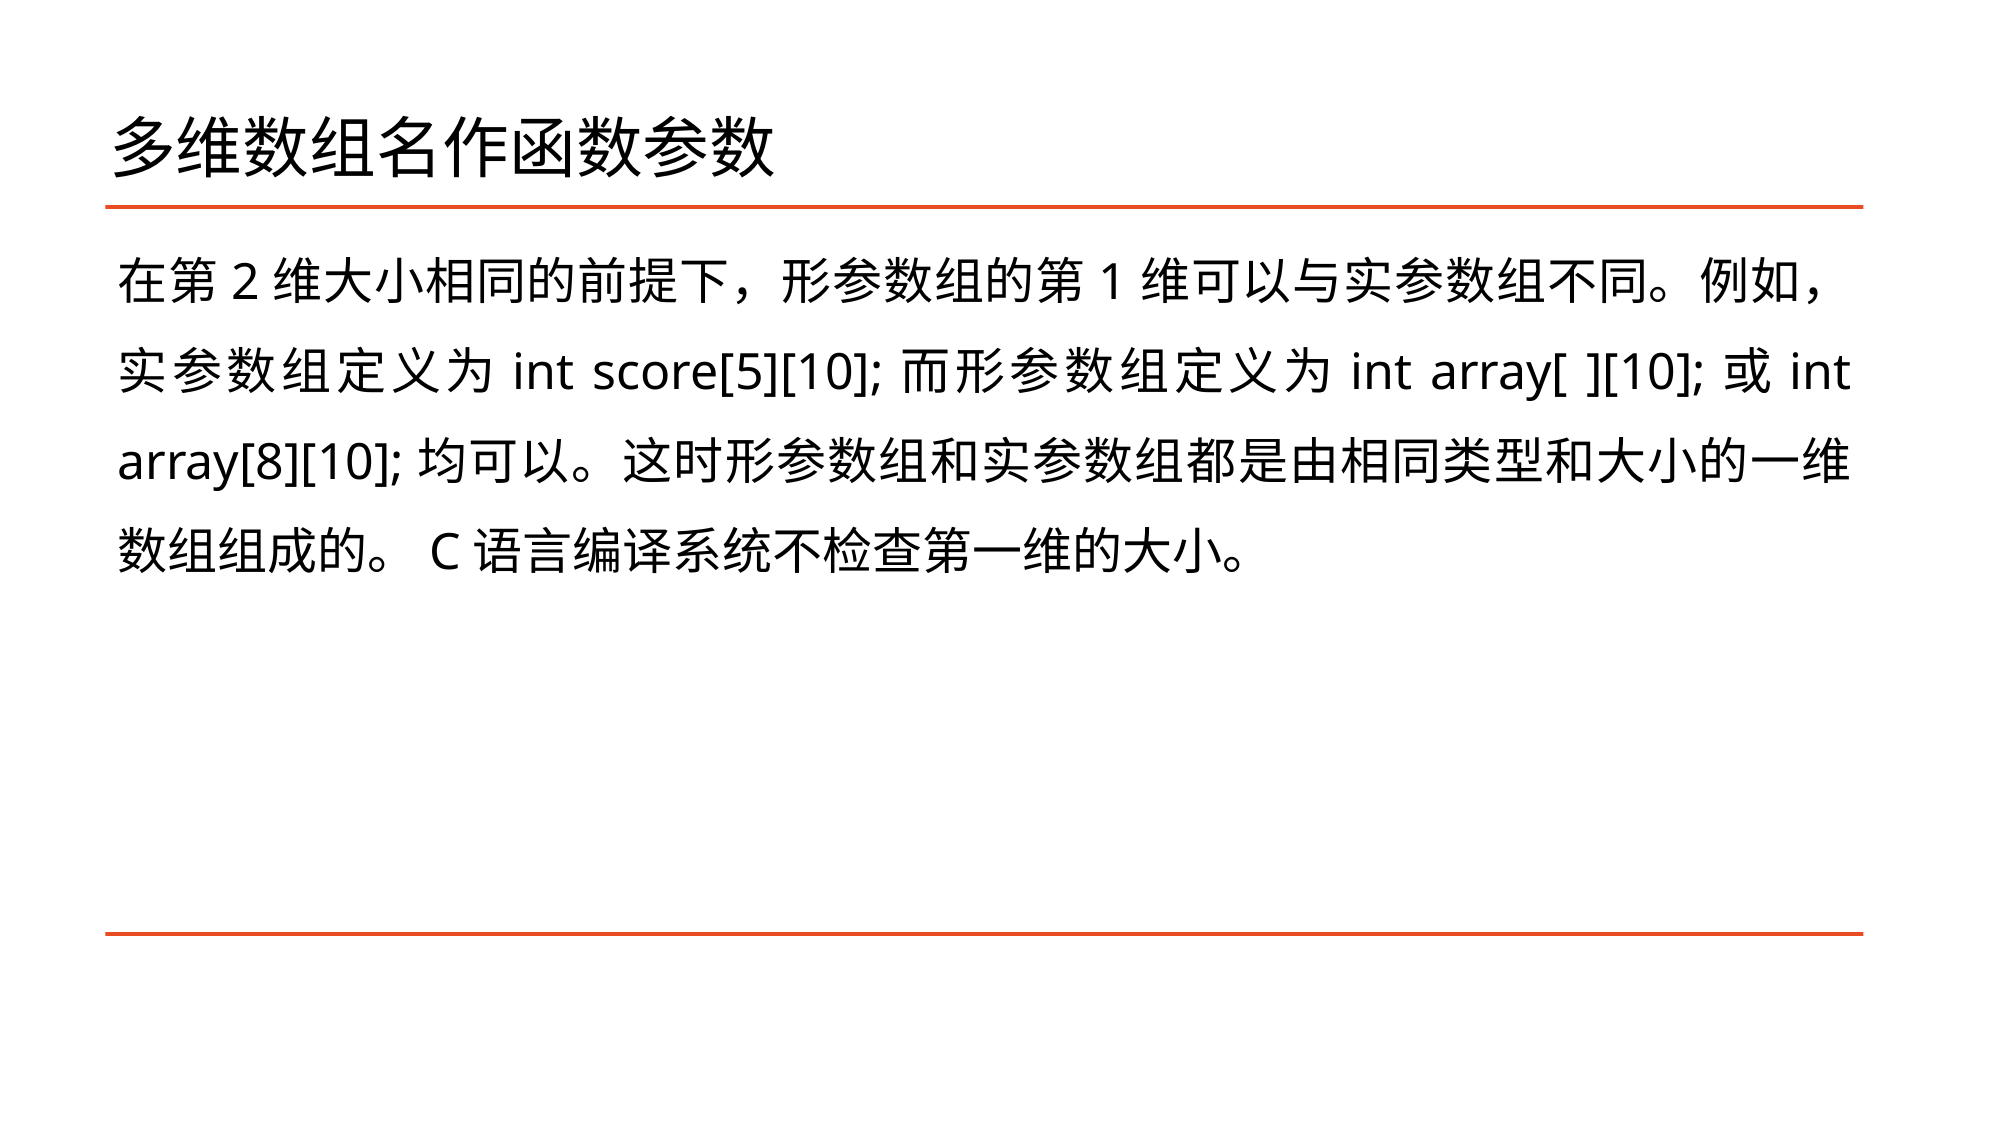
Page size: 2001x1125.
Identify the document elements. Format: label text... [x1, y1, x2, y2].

title 多维数组名作函数参数 [94, 42, 1820, 261]
